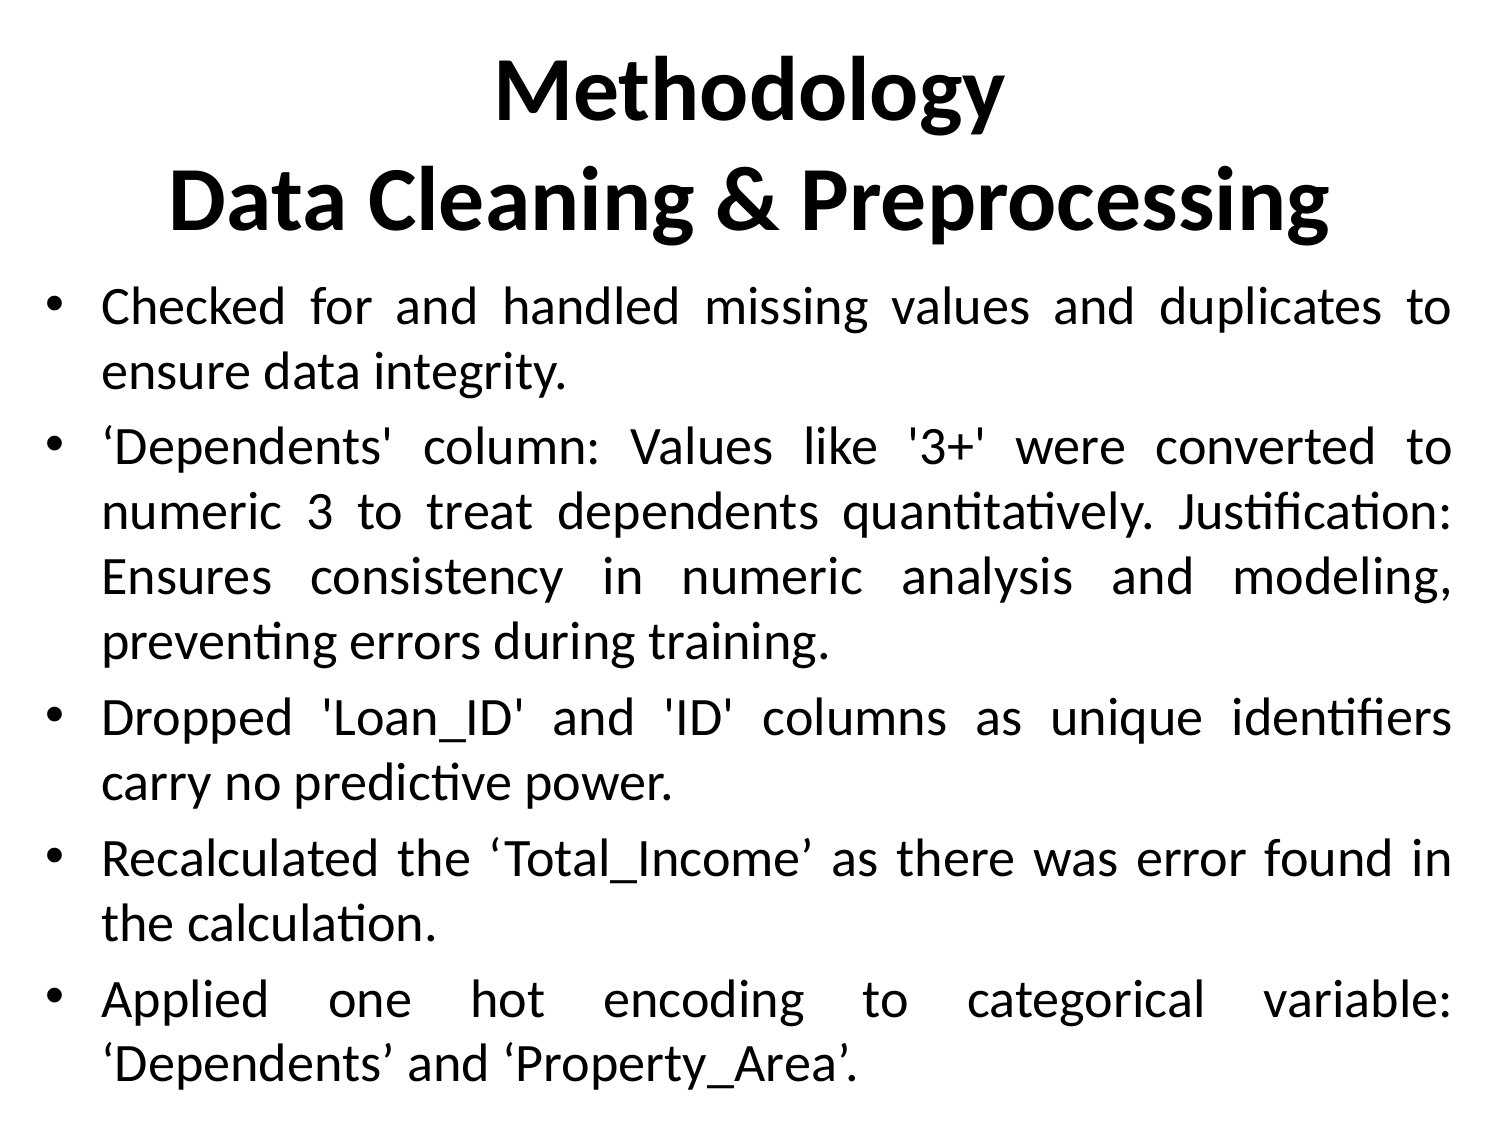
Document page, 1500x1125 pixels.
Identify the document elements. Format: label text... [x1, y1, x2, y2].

title Methodology Data Cleaning & Preprocessing [75, 45, 1425, 233]
list Checked for and handled missing values and duplicates to ensure data integrity. ‘Dependents' column: Values like '3+' were converted to numeric 3 to treat dependents quantitatively. Justification: Ensures consistency in numeric analysis and modeling, preventing errors during training. Dropped 'Loan_ID' and 'ID' columns as unique identifiers carry no predictive power. Recalculated the ‘Total_Income’ as there was error found in the calculation. Applied one hot encoding to categorical variable: ‘Dependents’ and ‘Property_Area’. [30, 262, 1470, 1108]
